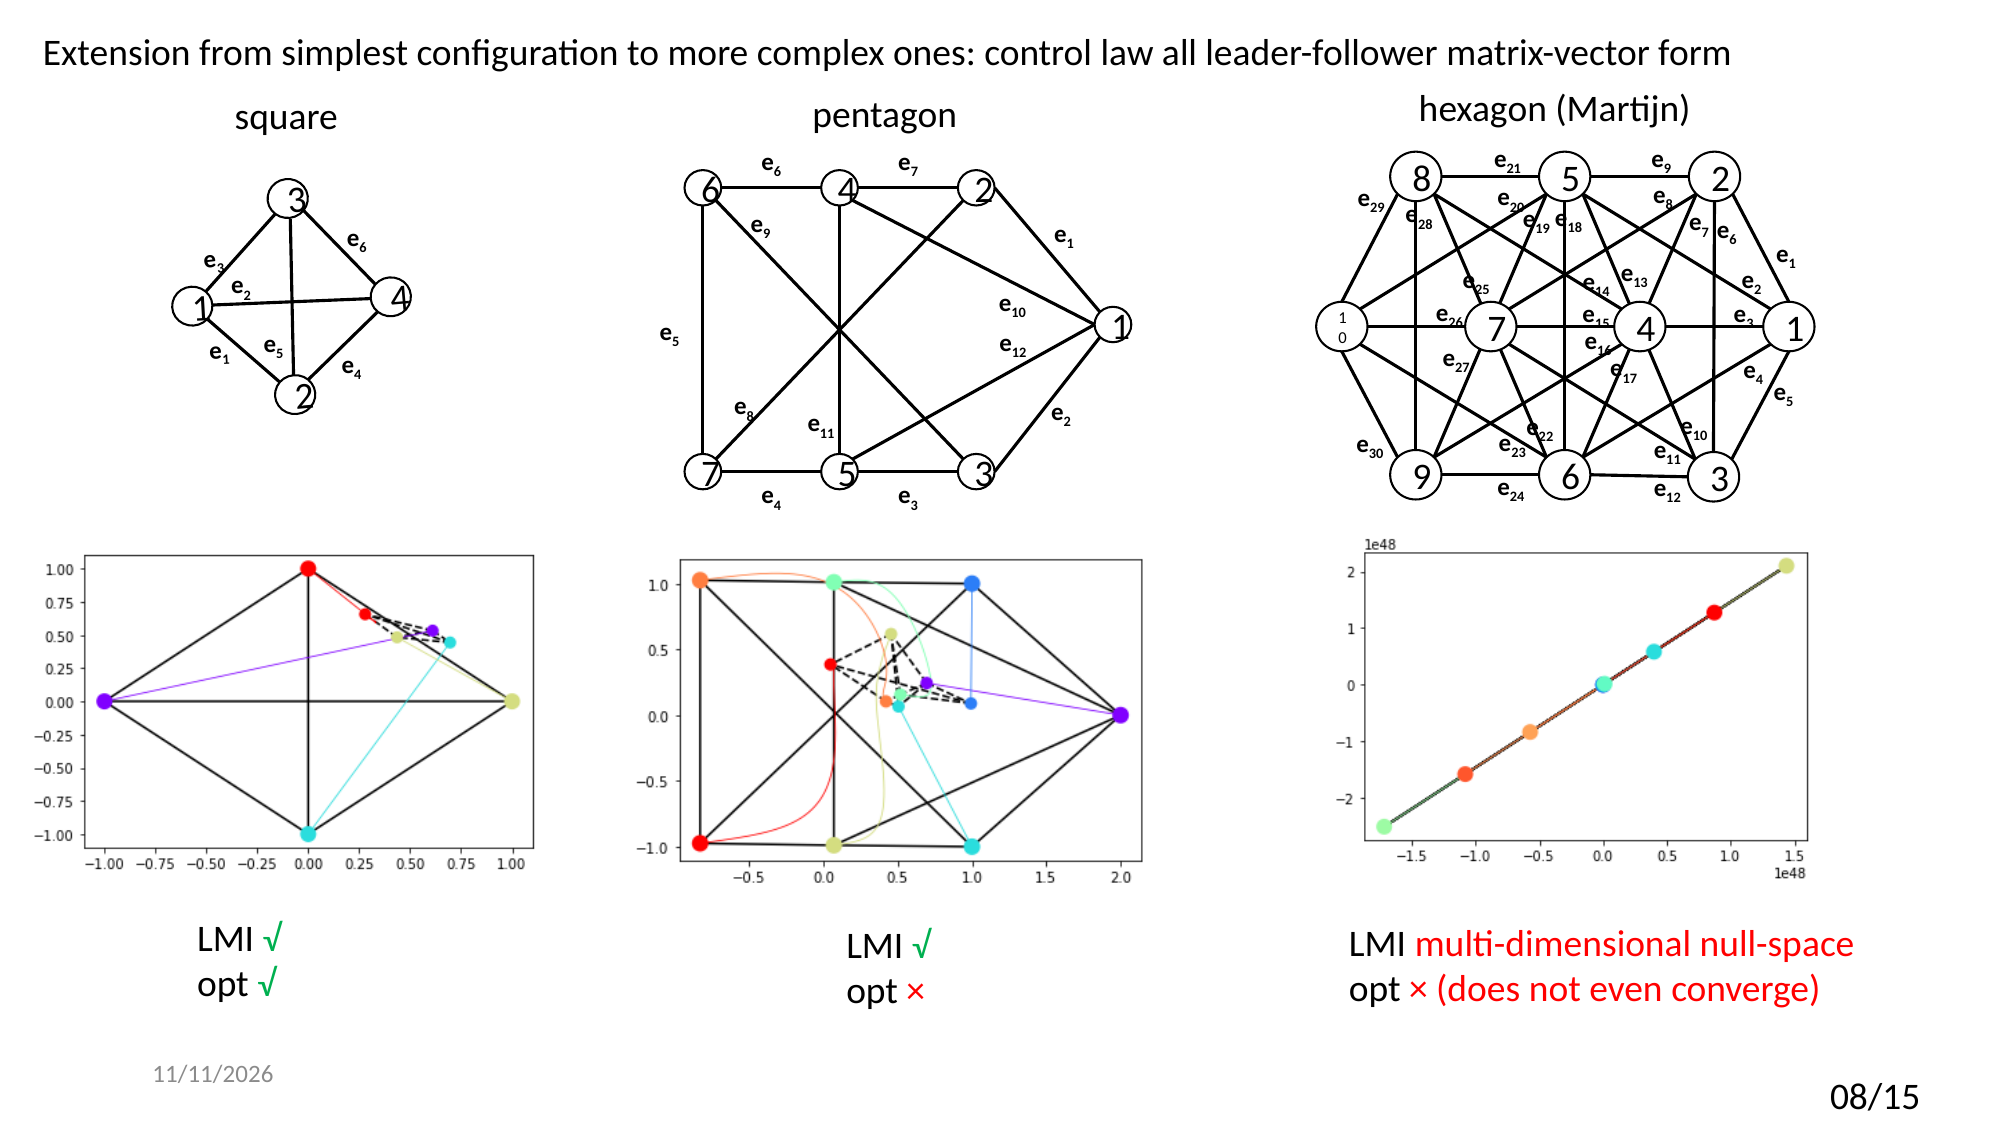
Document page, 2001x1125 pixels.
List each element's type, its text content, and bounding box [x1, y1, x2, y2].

text_box hexagon (Martijn) [1403, 77, 1706, 135]
text_box LMI multi-dimensional null-space opt × (does not even converge) [1334, 911, 1870, 1061]
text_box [644, 138, 1132, 515]
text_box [1316, 135, 1815, 510]
picture [1326, 530, 1815, 889]
text_box square [219, 85, 354, 145]
text_box Extension from simplest configuration to more complex ones: control law all leader-follower matrix-vector form [28, 20, 1749, 81]
text_box pentagon [797, 82, 973, 138]
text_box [172, 179, 411, 415]
text_box LMI √ opt √ [182, 906, 297, 1012]
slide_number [137, 1042, 588, 1103]
text_box LMI √ opt × [831, 913, 946, 1063]
picture [625, 551, 1151, 895]
picture [24, 547, 541, 880]
text_box 08/15 [1815, 1064, 1936, 1125]
